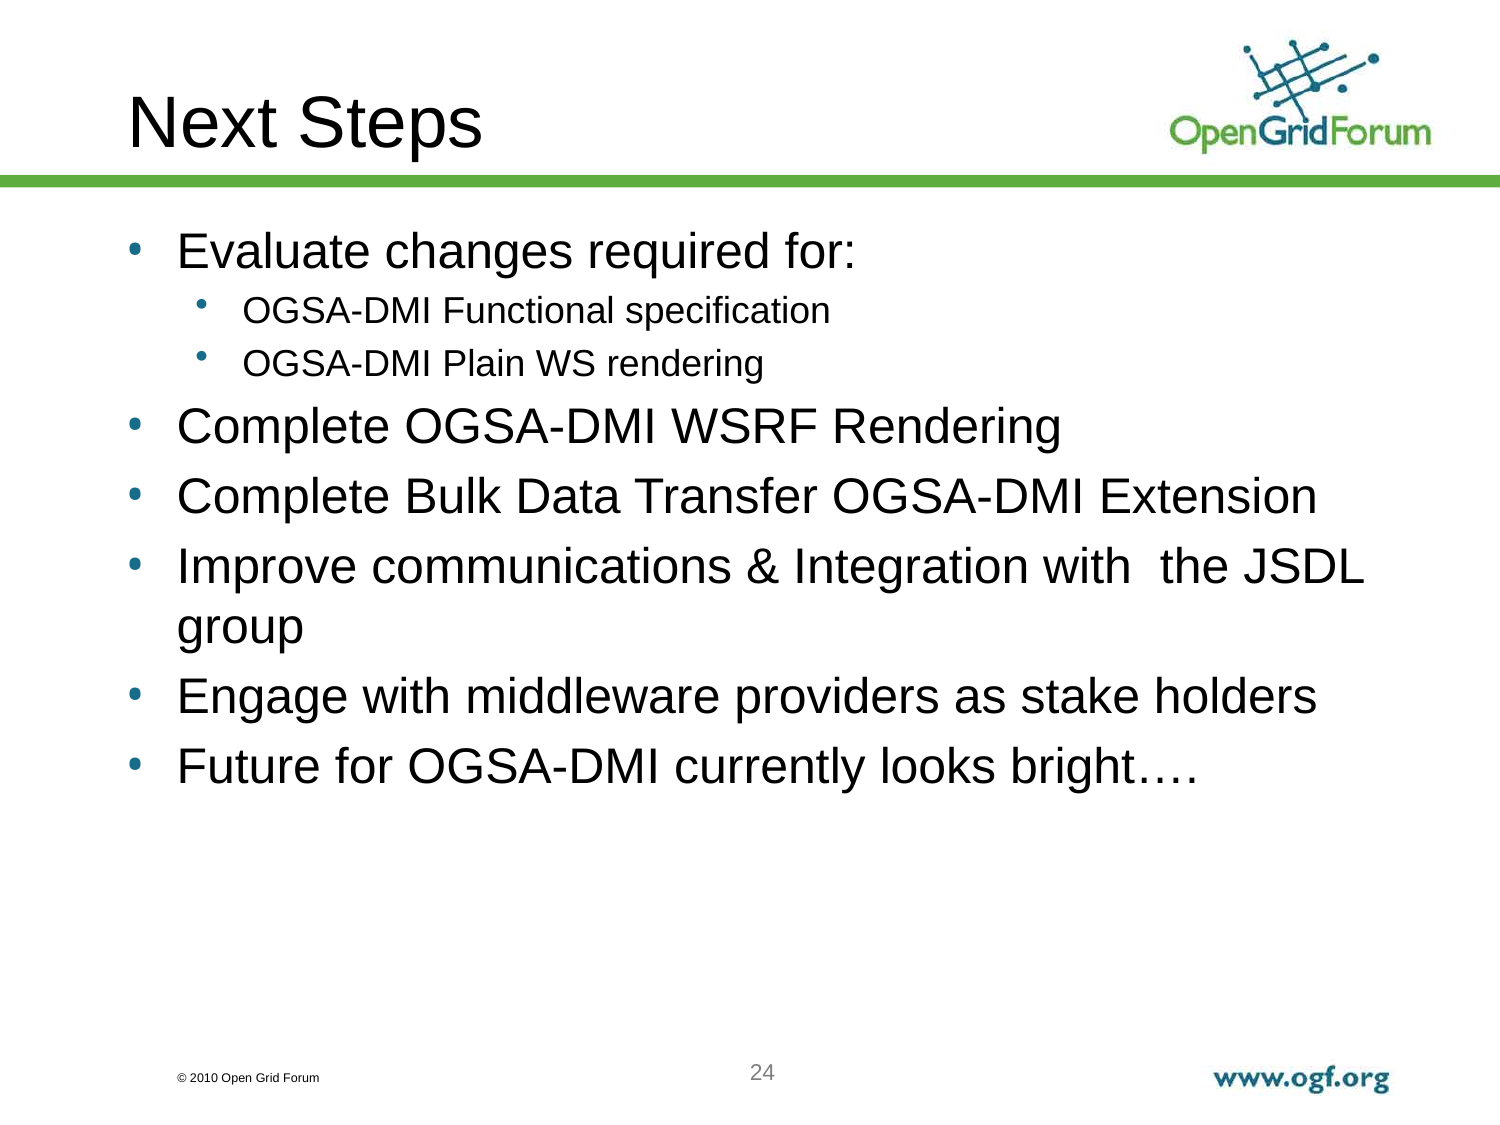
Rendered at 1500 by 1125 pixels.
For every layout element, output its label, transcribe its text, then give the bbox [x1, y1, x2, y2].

footer 24 [324, 1049, 1201, 1125]
title Next Steps [112, 24, 1388, 213]
picture [0, 188, 1500, 1125]
list Evaluate changes required for: OGSA-DMI Functional specification OGSA-DMI Plain WS rendering Complete OGSA-DMI WSRF Rendering Complete Bulk Data Transfer OGSA-DMI Extension Improve communications & Integration with the JSDL group Engage with middleware providers as stake holders Future for OGSA-DMI currently looks bright…. [105, 210, 1381, 887]
picture [0, 0, 1500, 174]
